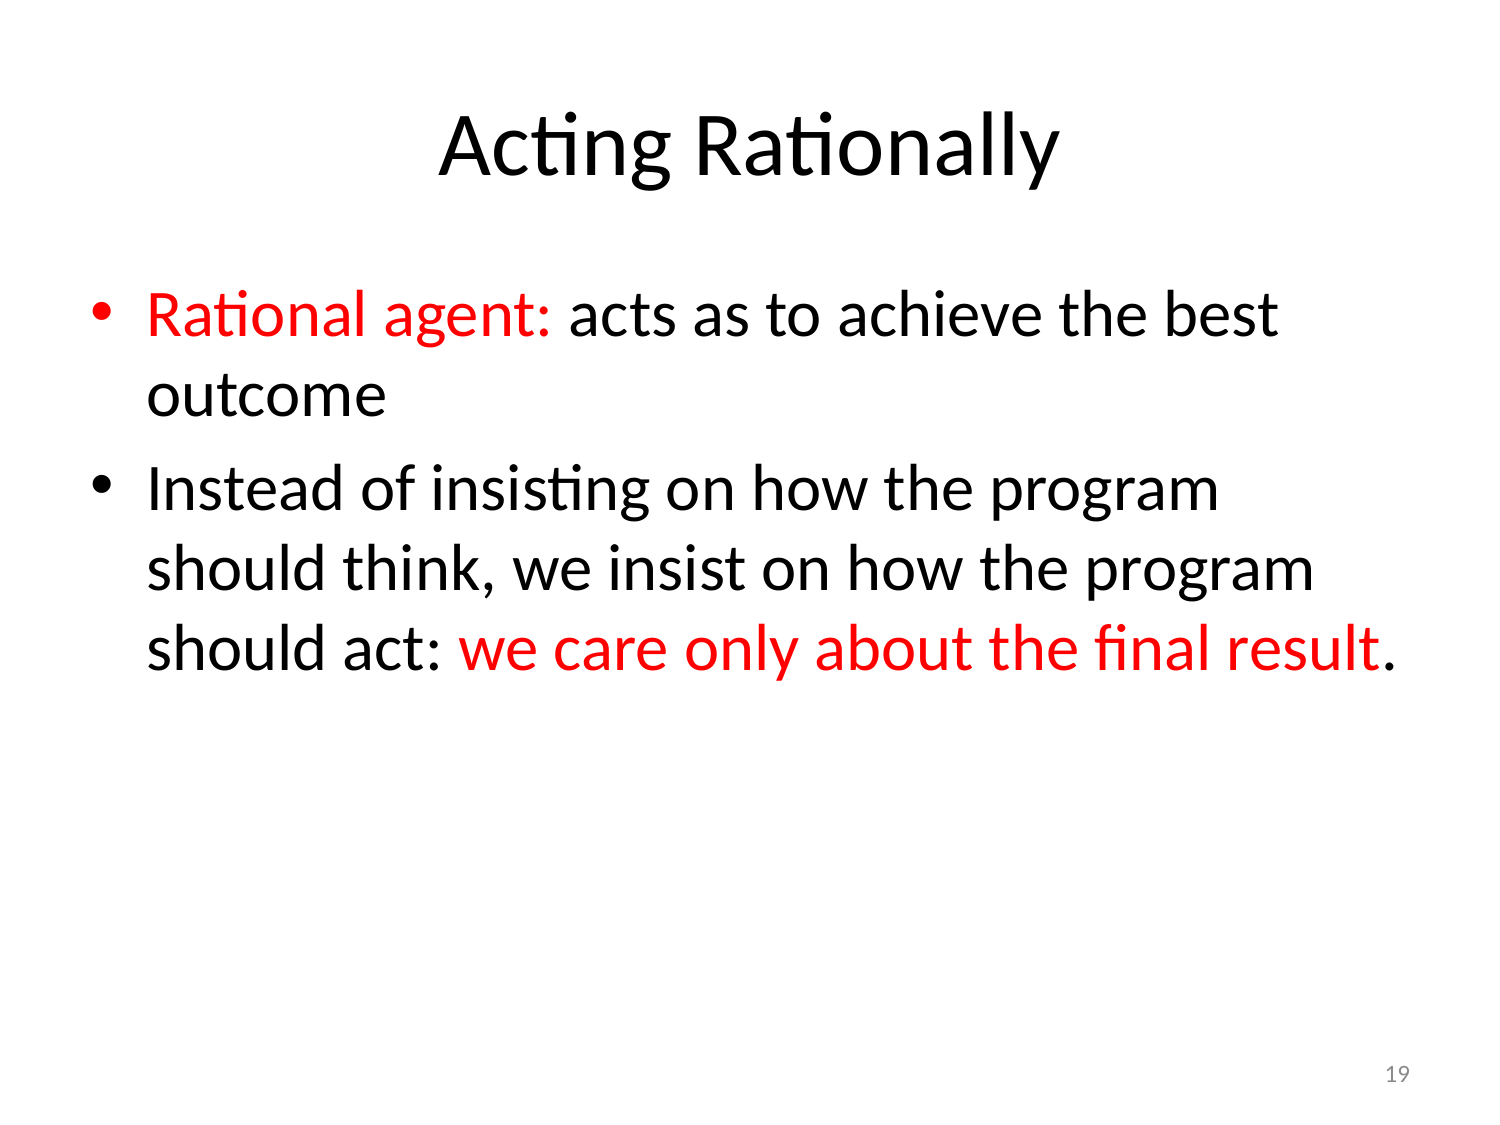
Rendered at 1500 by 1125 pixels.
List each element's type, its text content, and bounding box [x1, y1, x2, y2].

title Acting Rationally [75, 45, 1425, 233]
list Rational agent: acts as to achieve the best outcome Instead of insisting on how the program should think, we insist on how the program should act: we care only about the final result. [75, 262, 1425, 1005]
slide_number 19 [1074, 1042, 1425, 1103]
